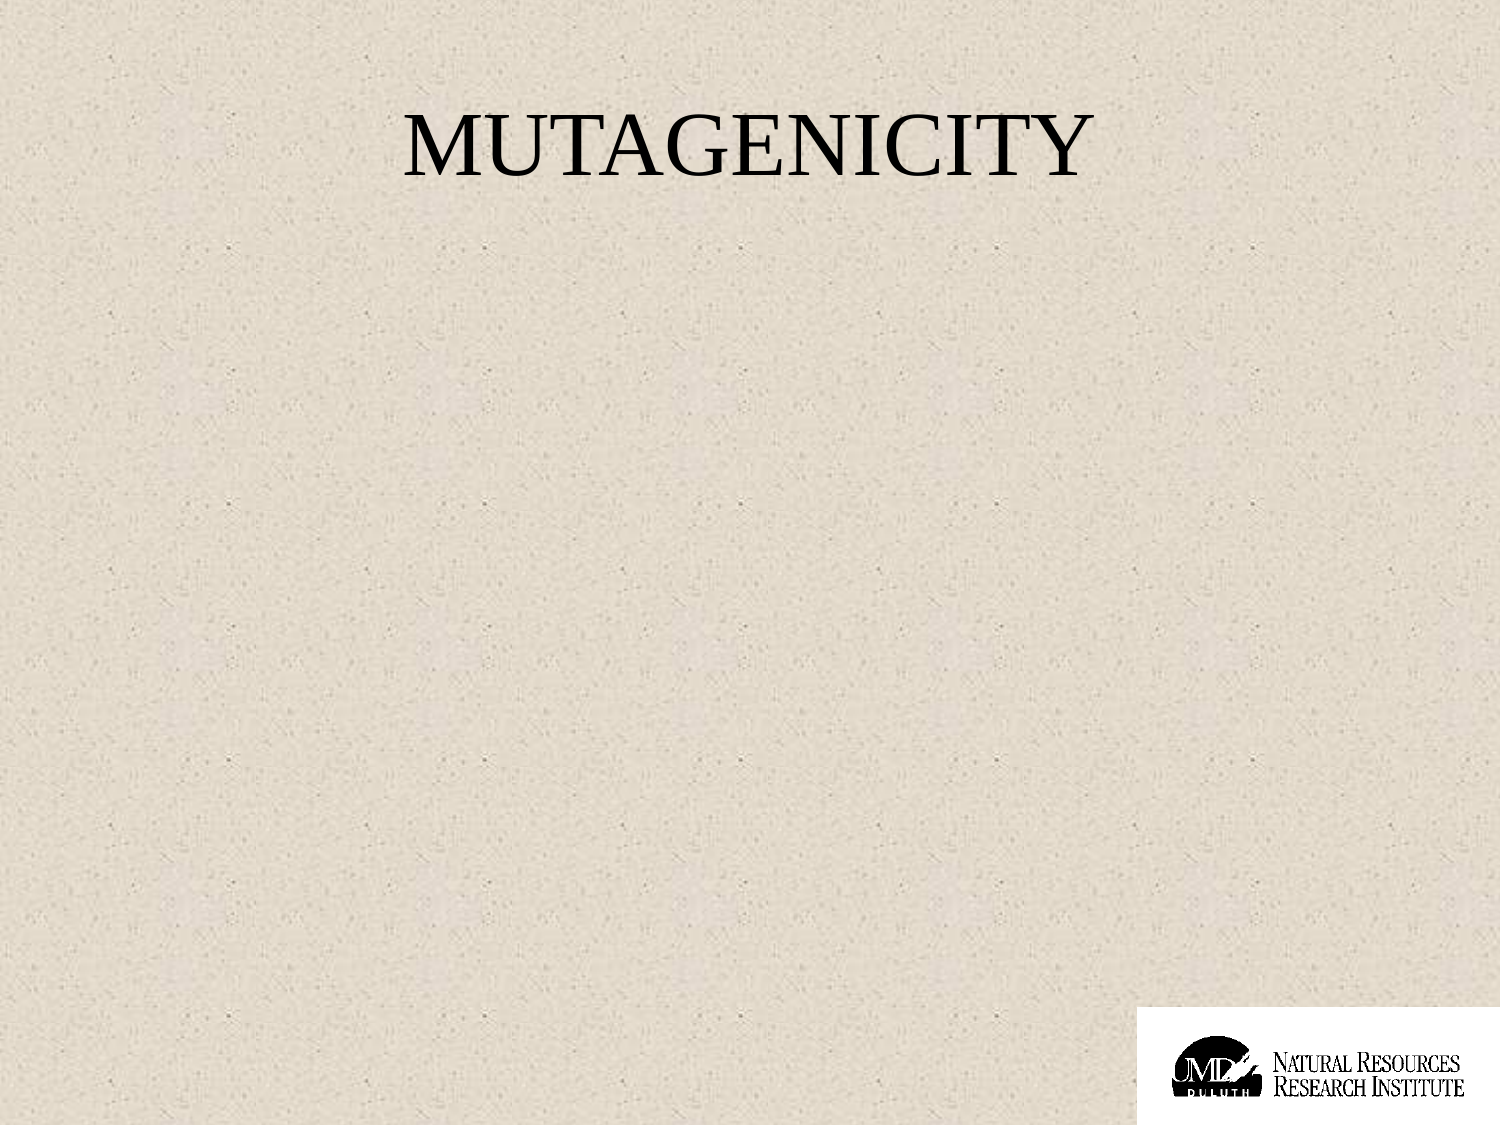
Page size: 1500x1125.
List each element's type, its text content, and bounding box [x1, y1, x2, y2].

picture [0, 0, 1500, 1125]
title MUTAGENICITY [112, 99, 1388, 288]
